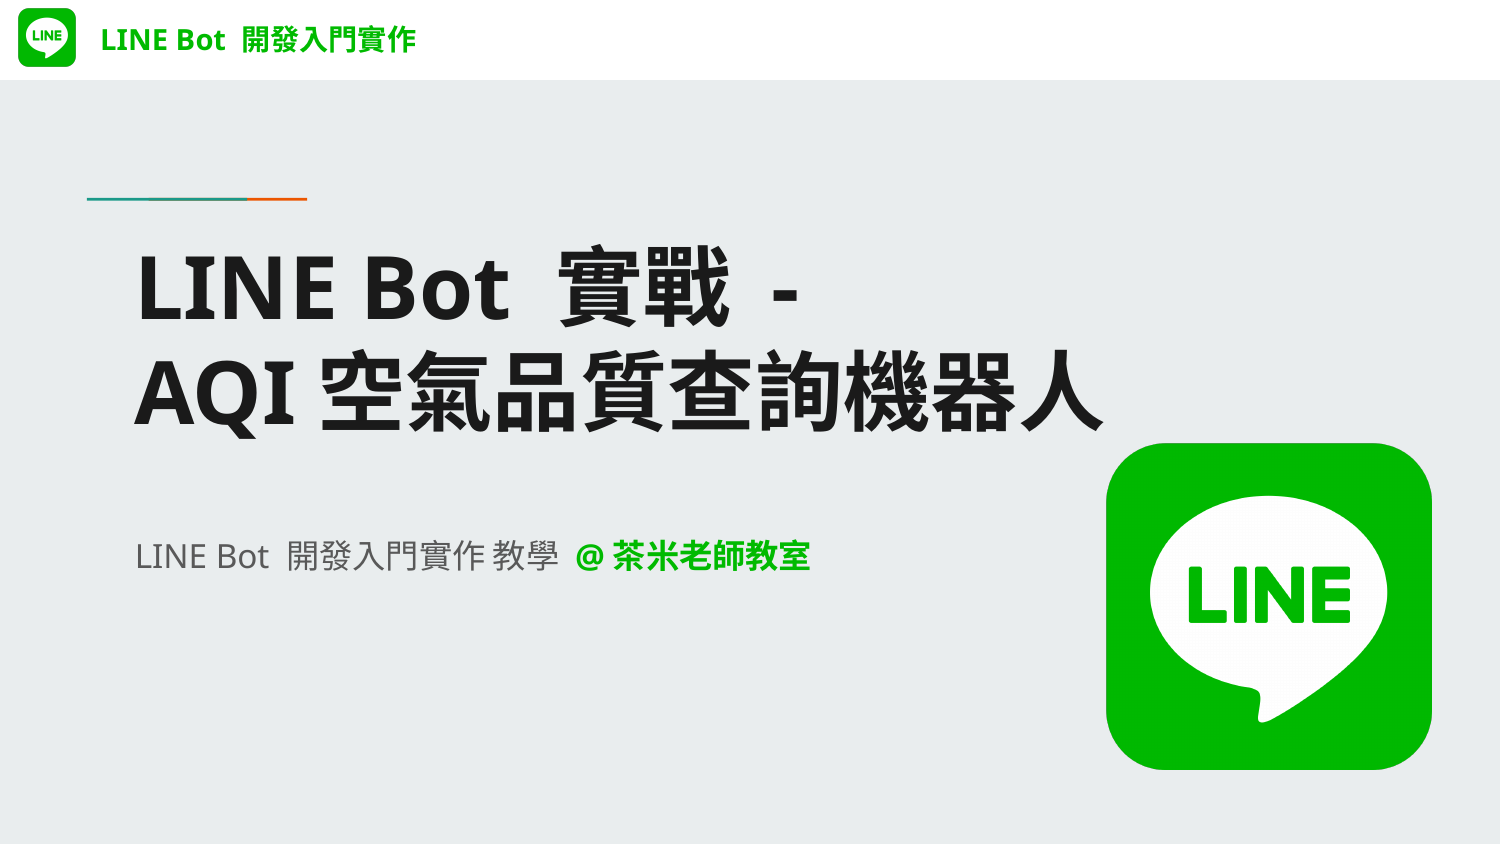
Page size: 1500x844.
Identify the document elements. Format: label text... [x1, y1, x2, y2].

title LINE Bot 實戰 - AQI空氣品質查詢機器人 [119, 216, 1442, 490]
picture [1104, 442, 1433, 771]
subtitle LINE Bot 開發入門實作 教學 @茶米老師教室 [119, 520, 1099, 610]
picture [18, 8, 76, 67]
